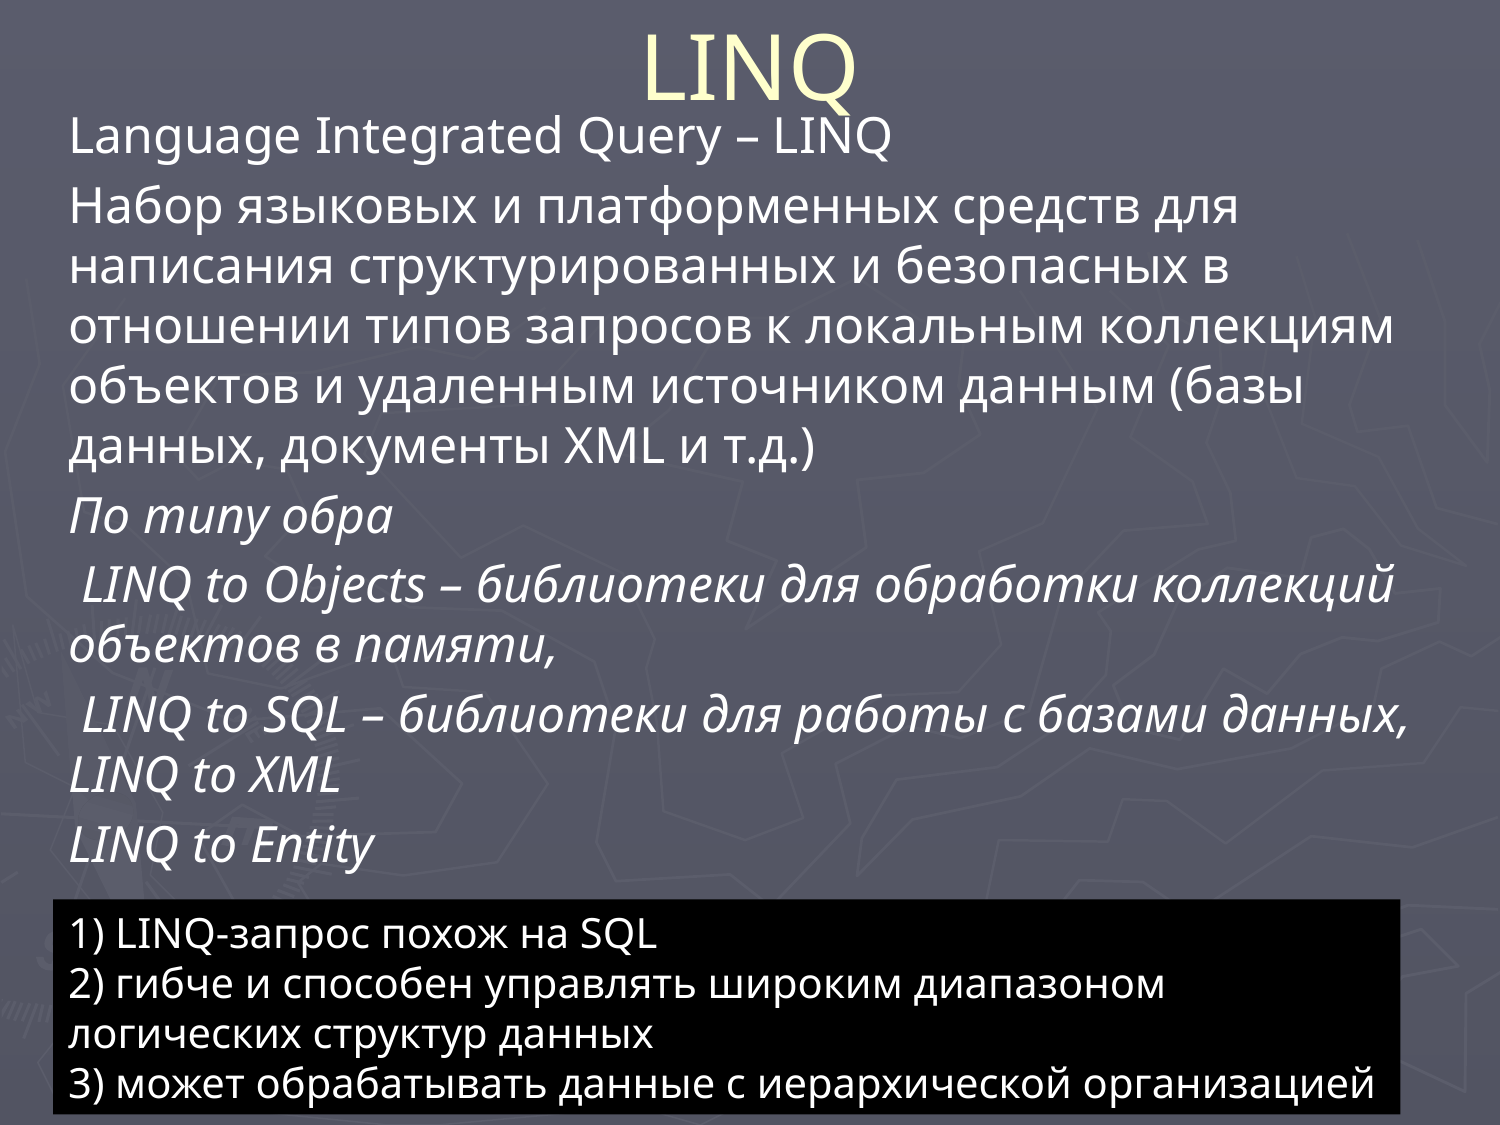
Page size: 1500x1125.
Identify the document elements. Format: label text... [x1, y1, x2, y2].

list Language Integrated Query – LINQ Набор языковых и платформенных средств для написания структурированных и безопасных в отношении типов запросов к локальным коллекциям объектов и удаленным источником данным (базы данных, документы XML и т.д.) По типу обра LINQ to Objects – библиотеки для обработки коллекций объектов в памяти, LINQ to SQL – библиотеки для работы с базами данных, LINQ to XML LINQ to Entity [53, 95, 1455, 834]
title LINQ [49, 37, 1451, 91]
text_box 1) LINQ-запрос похож на SQL 2) гибче и способен управлять широким диапазоном логических структур данных 3) может обрабатывать данные с иерархической организацией [53, 899, 1401, 1115]
